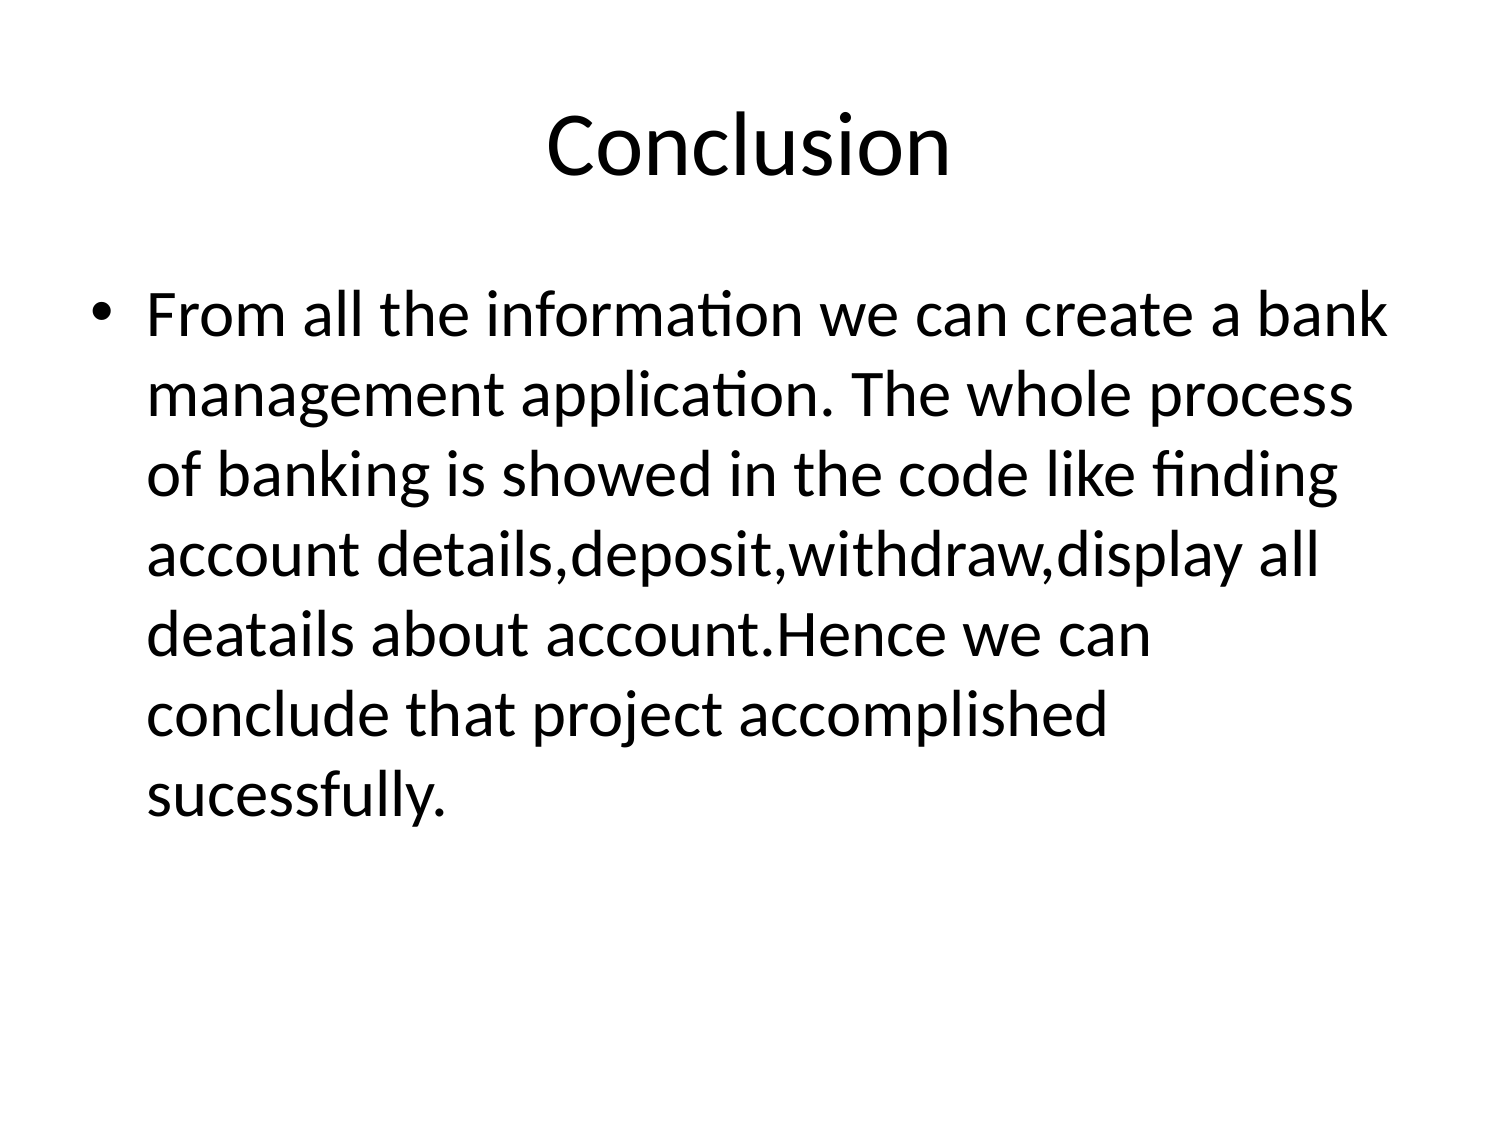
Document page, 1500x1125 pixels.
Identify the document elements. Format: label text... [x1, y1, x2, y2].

list From all the information we can create a bank management application. The whole process of banking is showed in the code like finding account details,deposit,withdraw,display all deatails about account.Hence we can conclude that project accomplished sucessfully. [75, 262, 1425, 1005]
title Conclusion [75, 45, 1425, 233]
